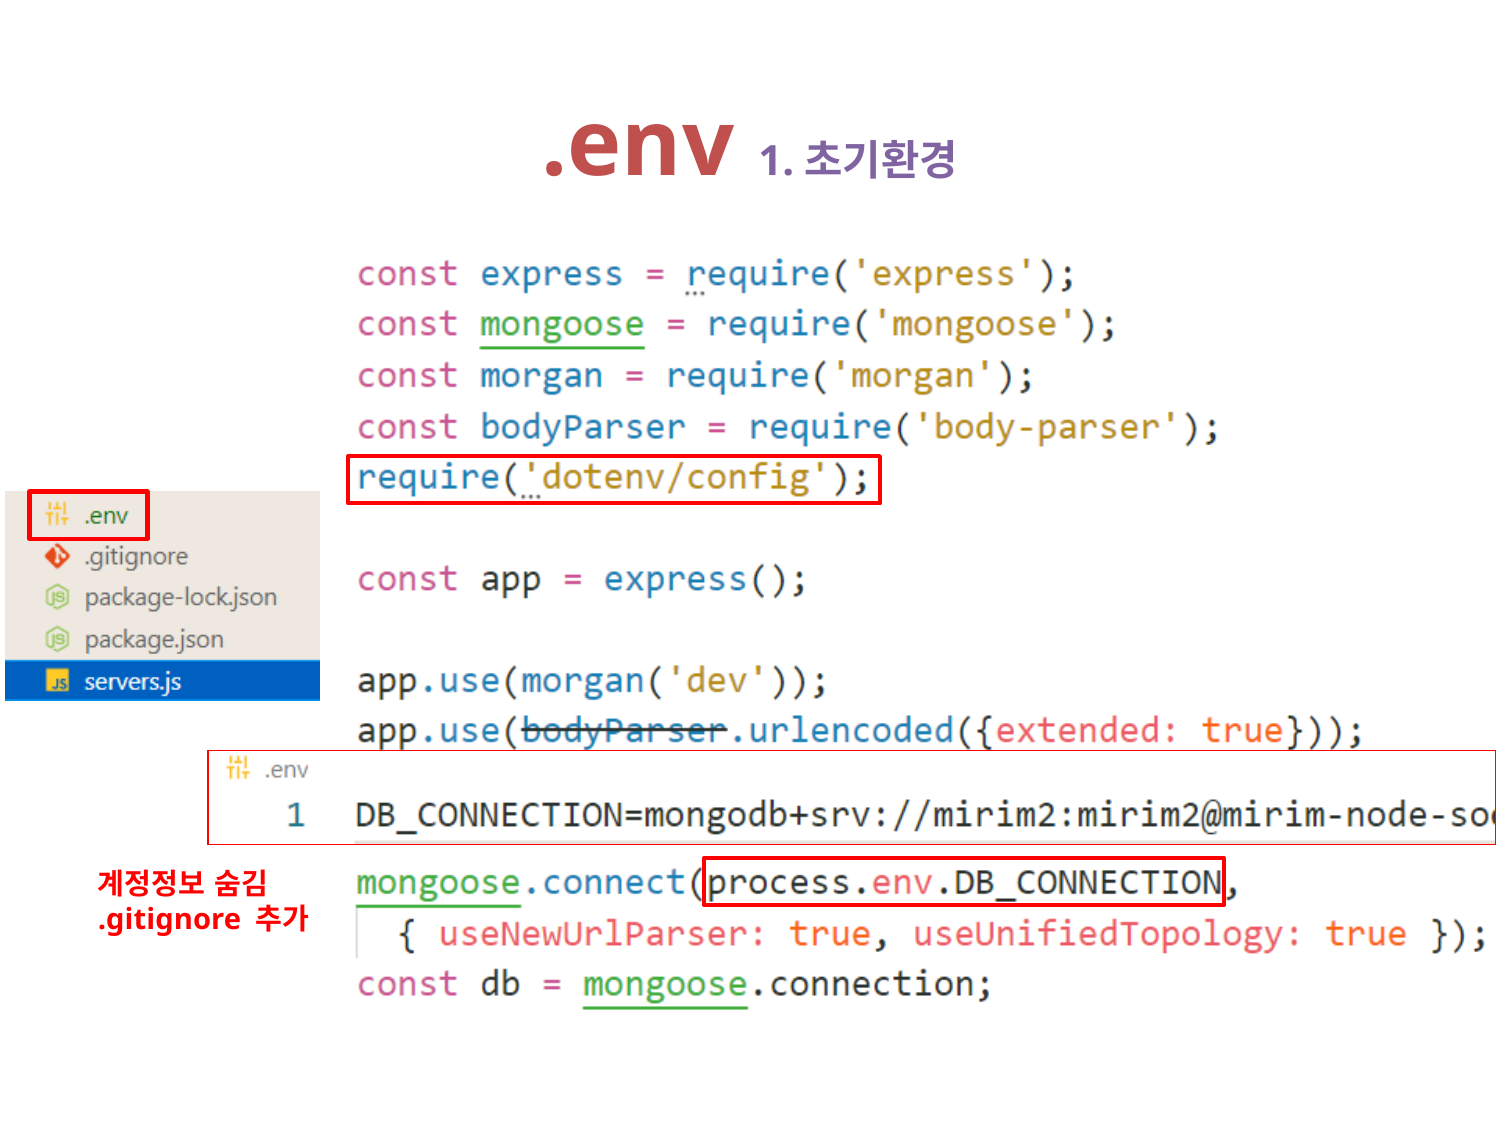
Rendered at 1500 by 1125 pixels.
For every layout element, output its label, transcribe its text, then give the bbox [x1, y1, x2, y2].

picture [4, 491, 320, 702]
title .env 1.초기환경 [75, 45, 1425, 233]
picture [208, 247, 1500, 1013]
text_box 계정정보 숨김 .gitignore 추가 [83, 857, 325, 943]
